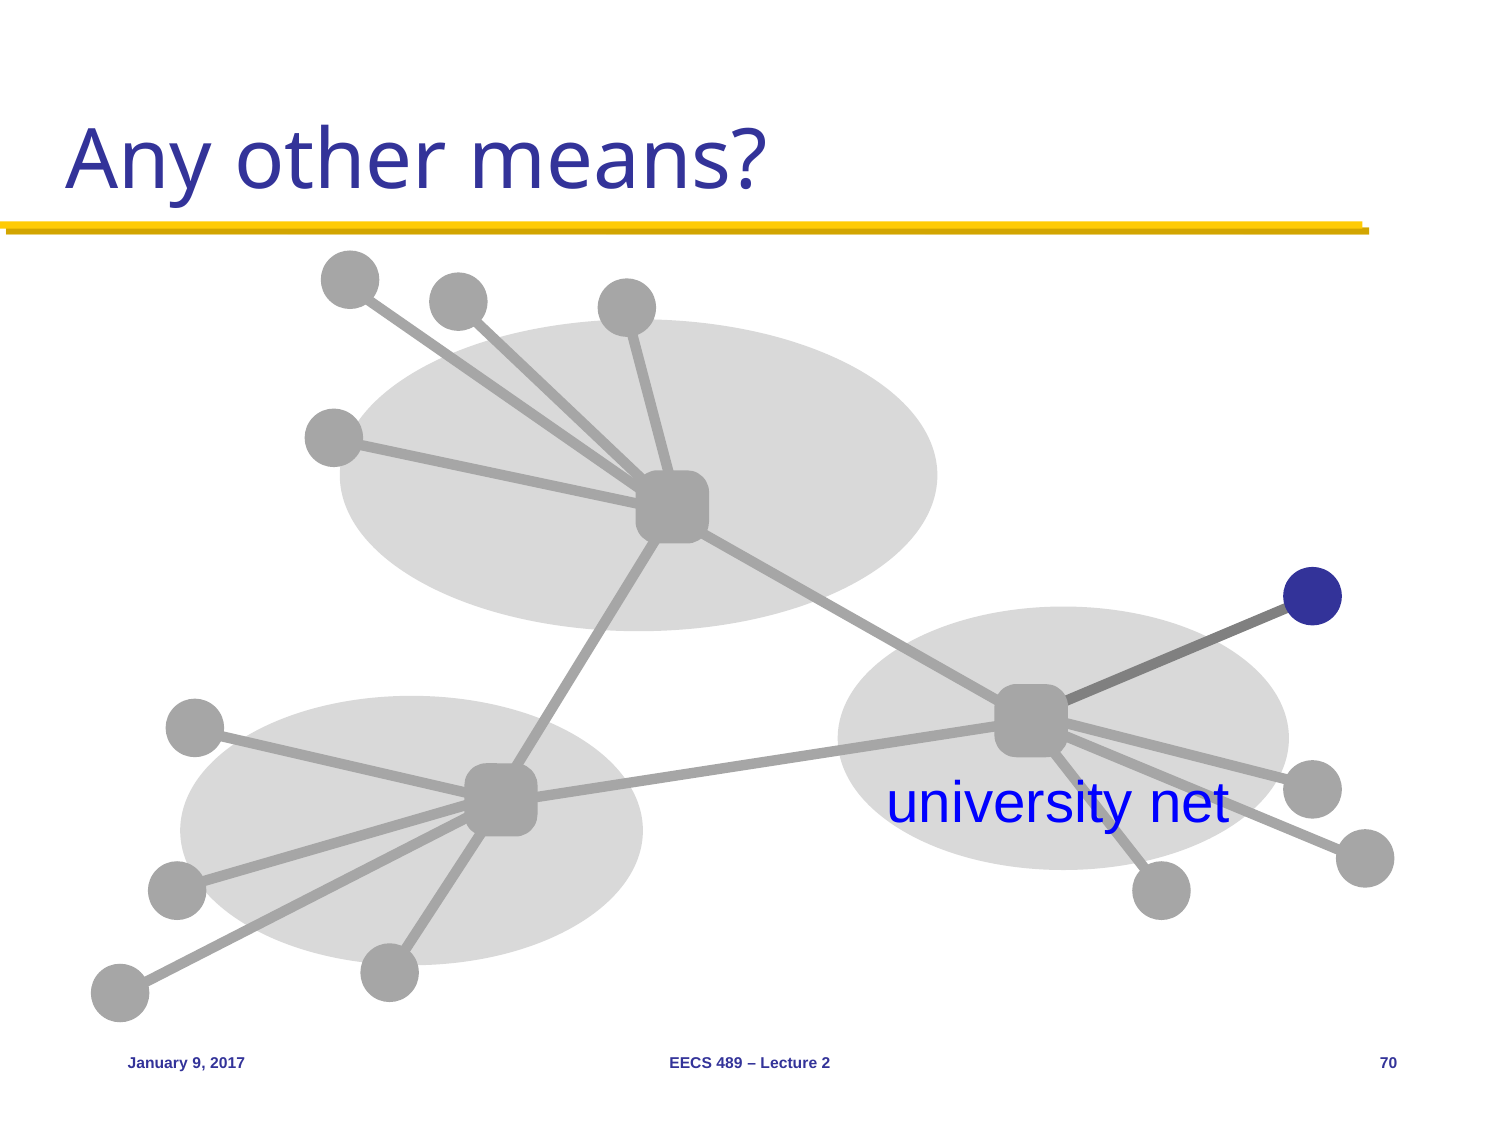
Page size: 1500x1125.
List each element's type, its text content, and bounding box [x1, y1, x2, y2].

text_box [597, 278, 657, 337]
text_box [1335, 840, 1395, 888]
text_box [837, 606, 1289, 757]
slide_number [112, 1024, 426, 1101]
text_box university net [717, 757, 1400, 840]
text_box [464, 763, 538, 837]
text_box [180, 695, 643, 966]
text_box [304, 408, 364, 468]
text_box [919, 840, 1207, 871]
footer EECS 489 – Lecture 2 [512, 1024, 988, 1101]
text_box [1283, 566, 1342, 626]
text_box [339, 319, 938, 632]
title Any other means? [49, 24, 1451, 213]
text_box [360, 943, 419, 1003]
text_box [635, 470, 710, 544]
text_box [147, 861, 207, 921]
text_box [429, 272, 488, 331]
text_box [165, 698, 225, 758]
text_box [320, 250, 380, 310]
slide_number 70 [1312, 1024, 1413, 1101]
text_box [90, 963, 150, 1023]
text_box [994, 684, 1068, 757]
text_box [1132, 861, 1191, 921]
